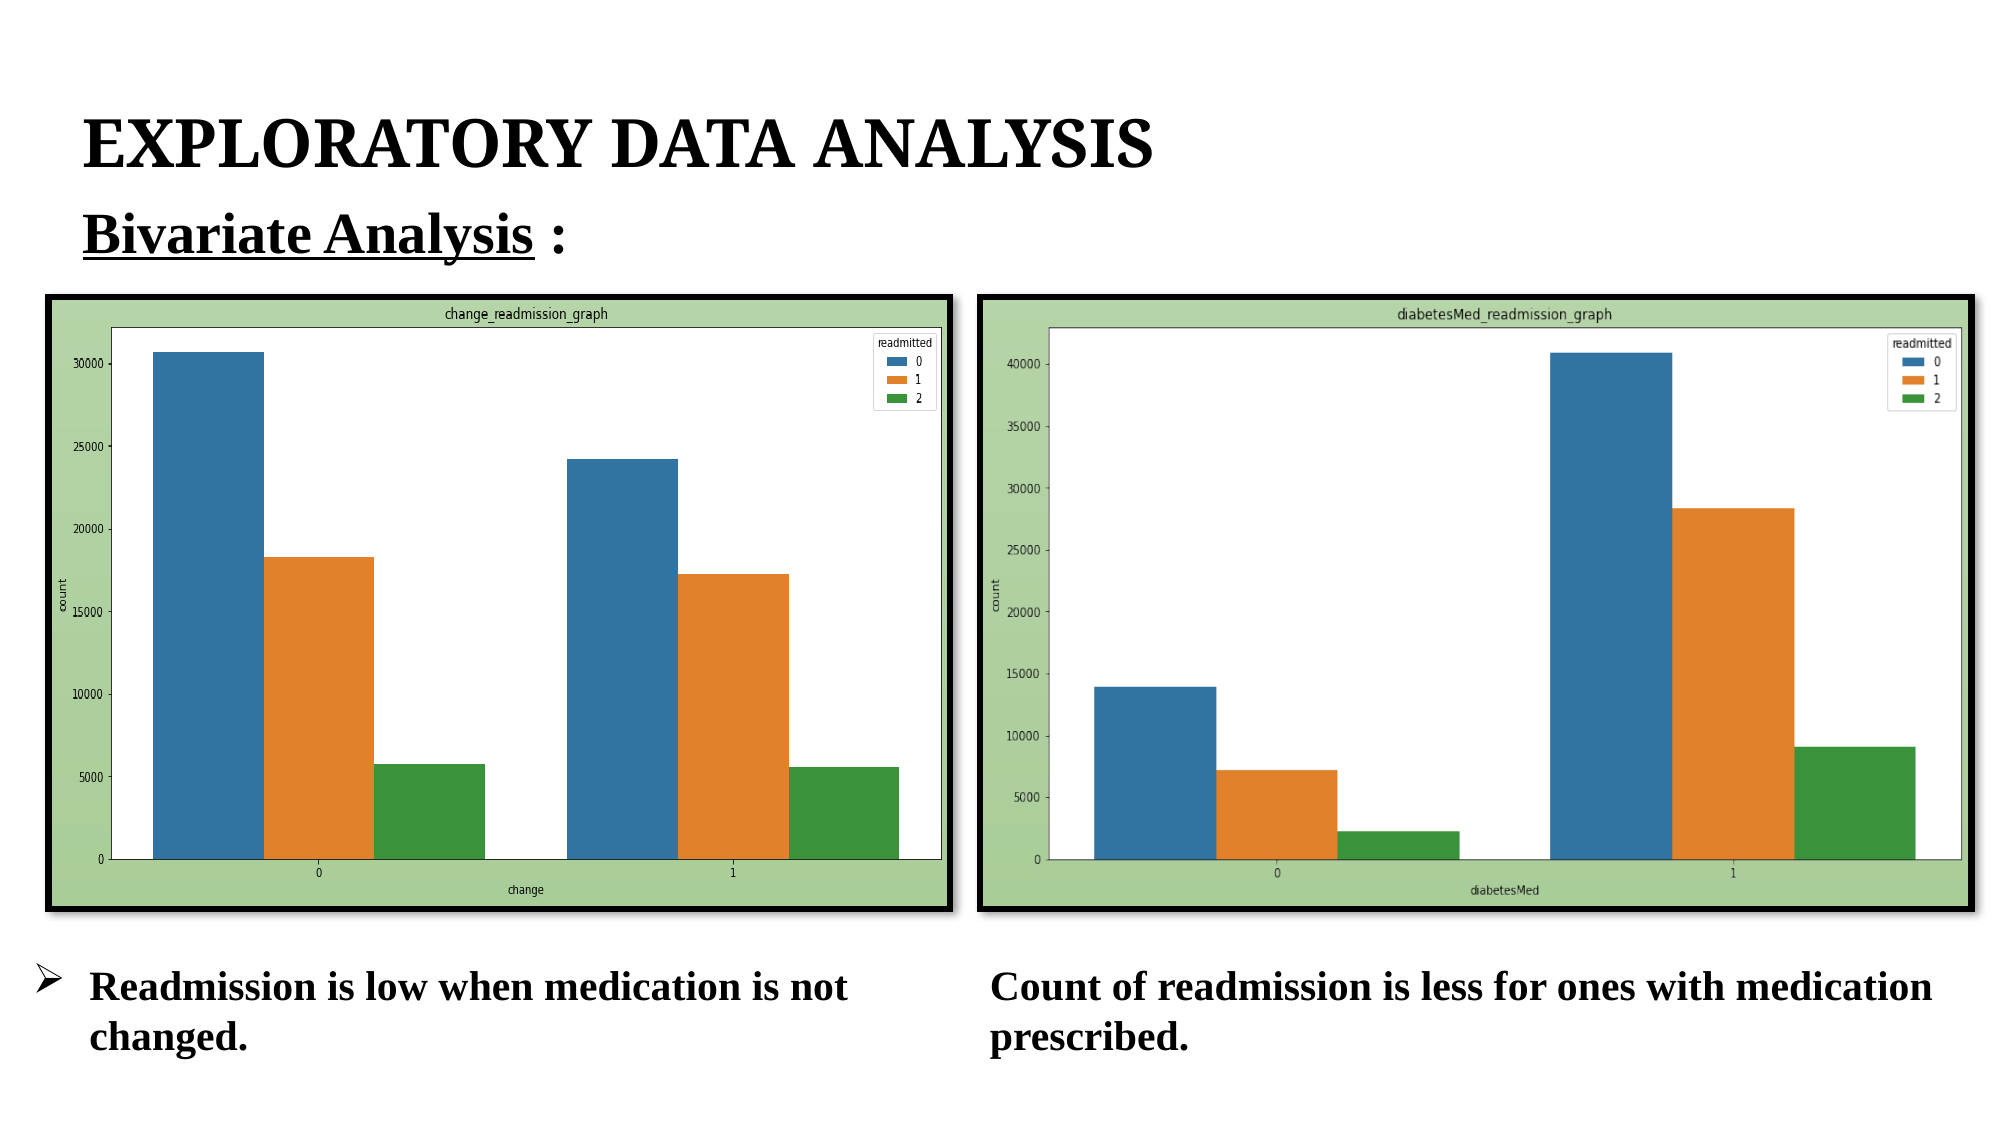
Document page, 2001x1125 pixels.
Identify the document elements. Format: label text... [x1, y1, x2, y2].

picture [51, 299, 947, 906]
text_box Count of readmission is less for ones with medication prescribed. [974, 951, 1982, 1067]
list Bivariate Analysis : [67, 196, 822, 292]
text_box Readmission is low when medication is not changed. [18, 951, 992, 1117]
picture [983, 299, 1969, 906]
title EXPLORATORY DATA ANALYSIS [67, 36, 1793, 255]
